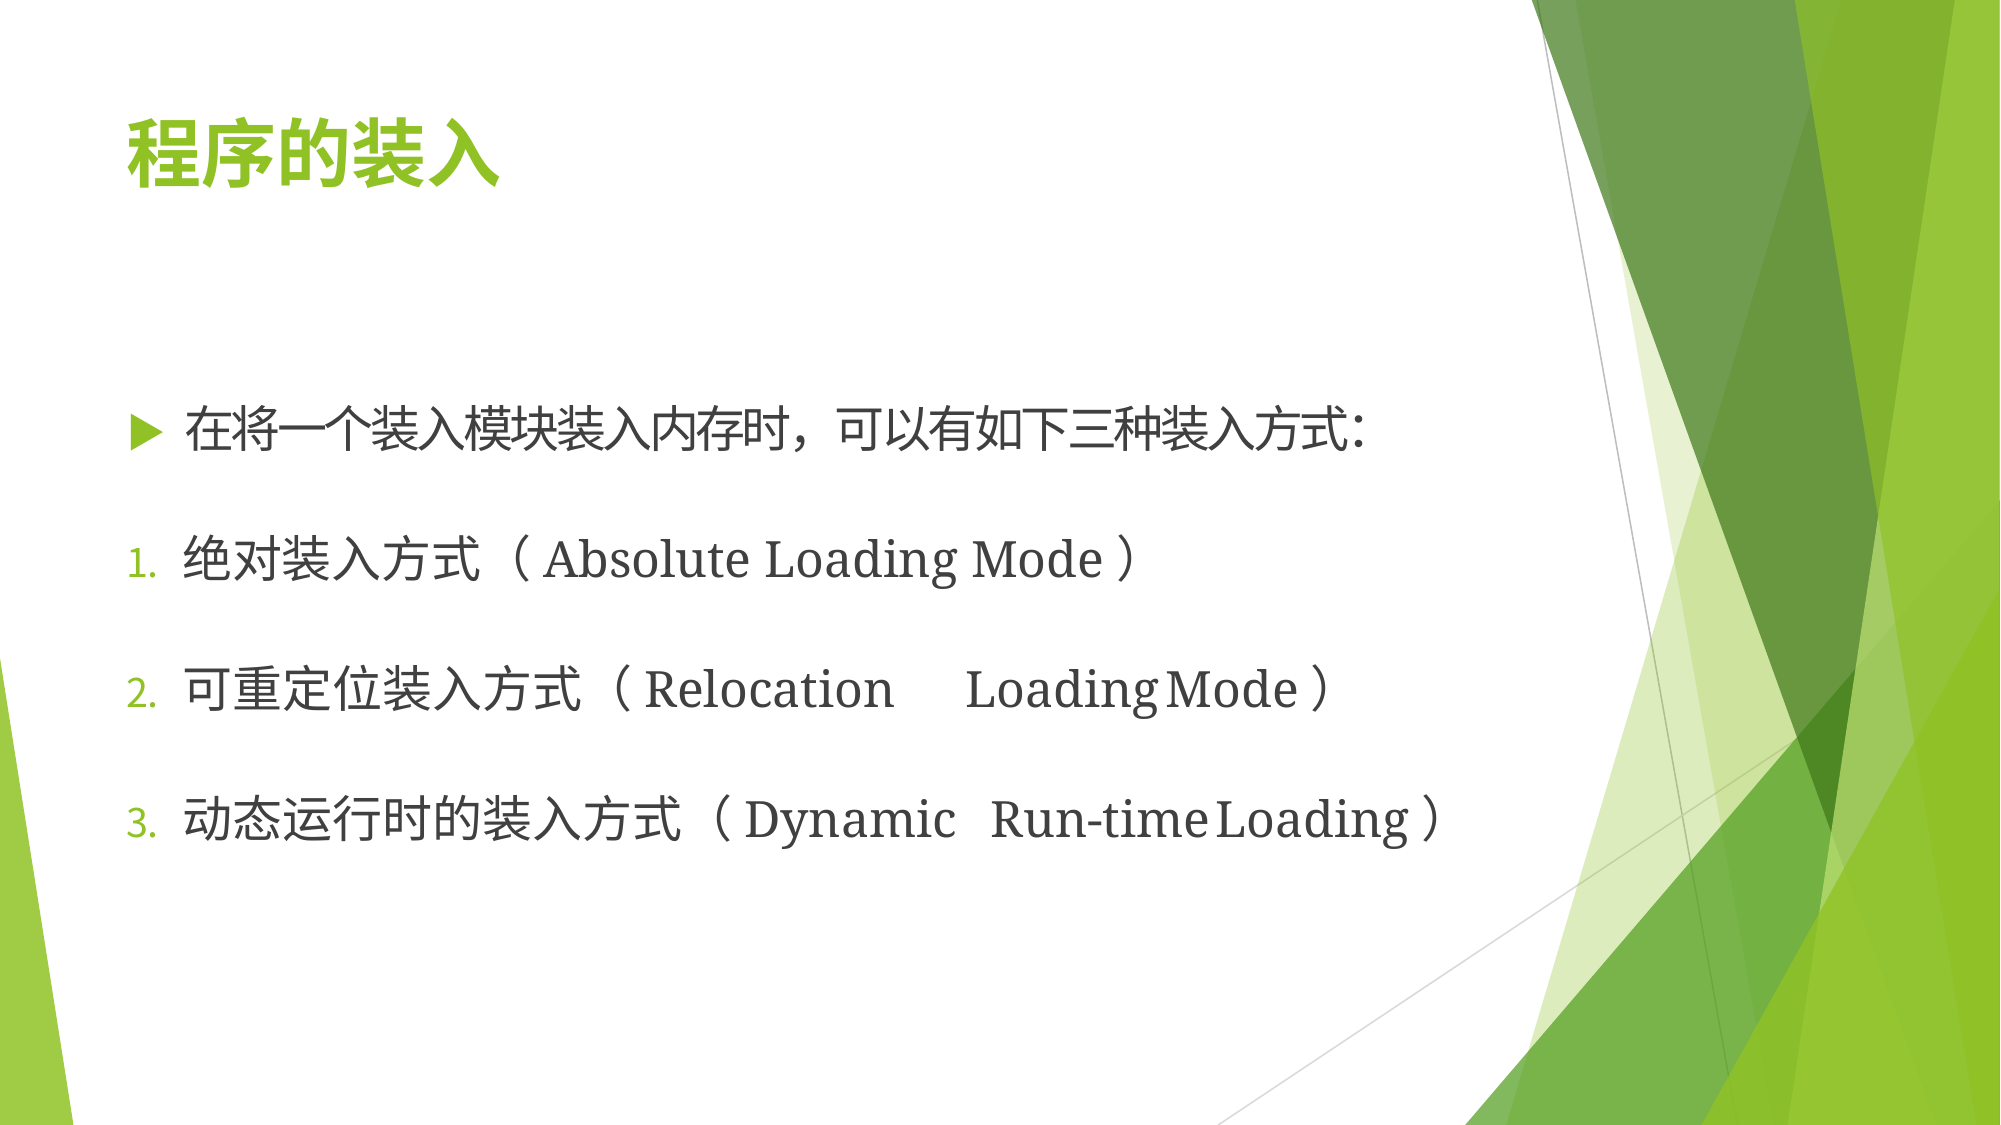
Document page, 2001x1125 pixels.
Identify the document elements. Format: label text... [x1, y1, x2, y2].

title 程序的装入 [124, 104, 505, 295]
text_box ▶ 在将一个装入模块装入内存时，可以有如下三种装入方式： 绝对装入方式（Absolute Loading Mode） 可重定位装入方式（Relocation Loading Mode） 动态运行时的装入方式（Dynamic Run-time Loading） [124, 395, 1485, 848]
